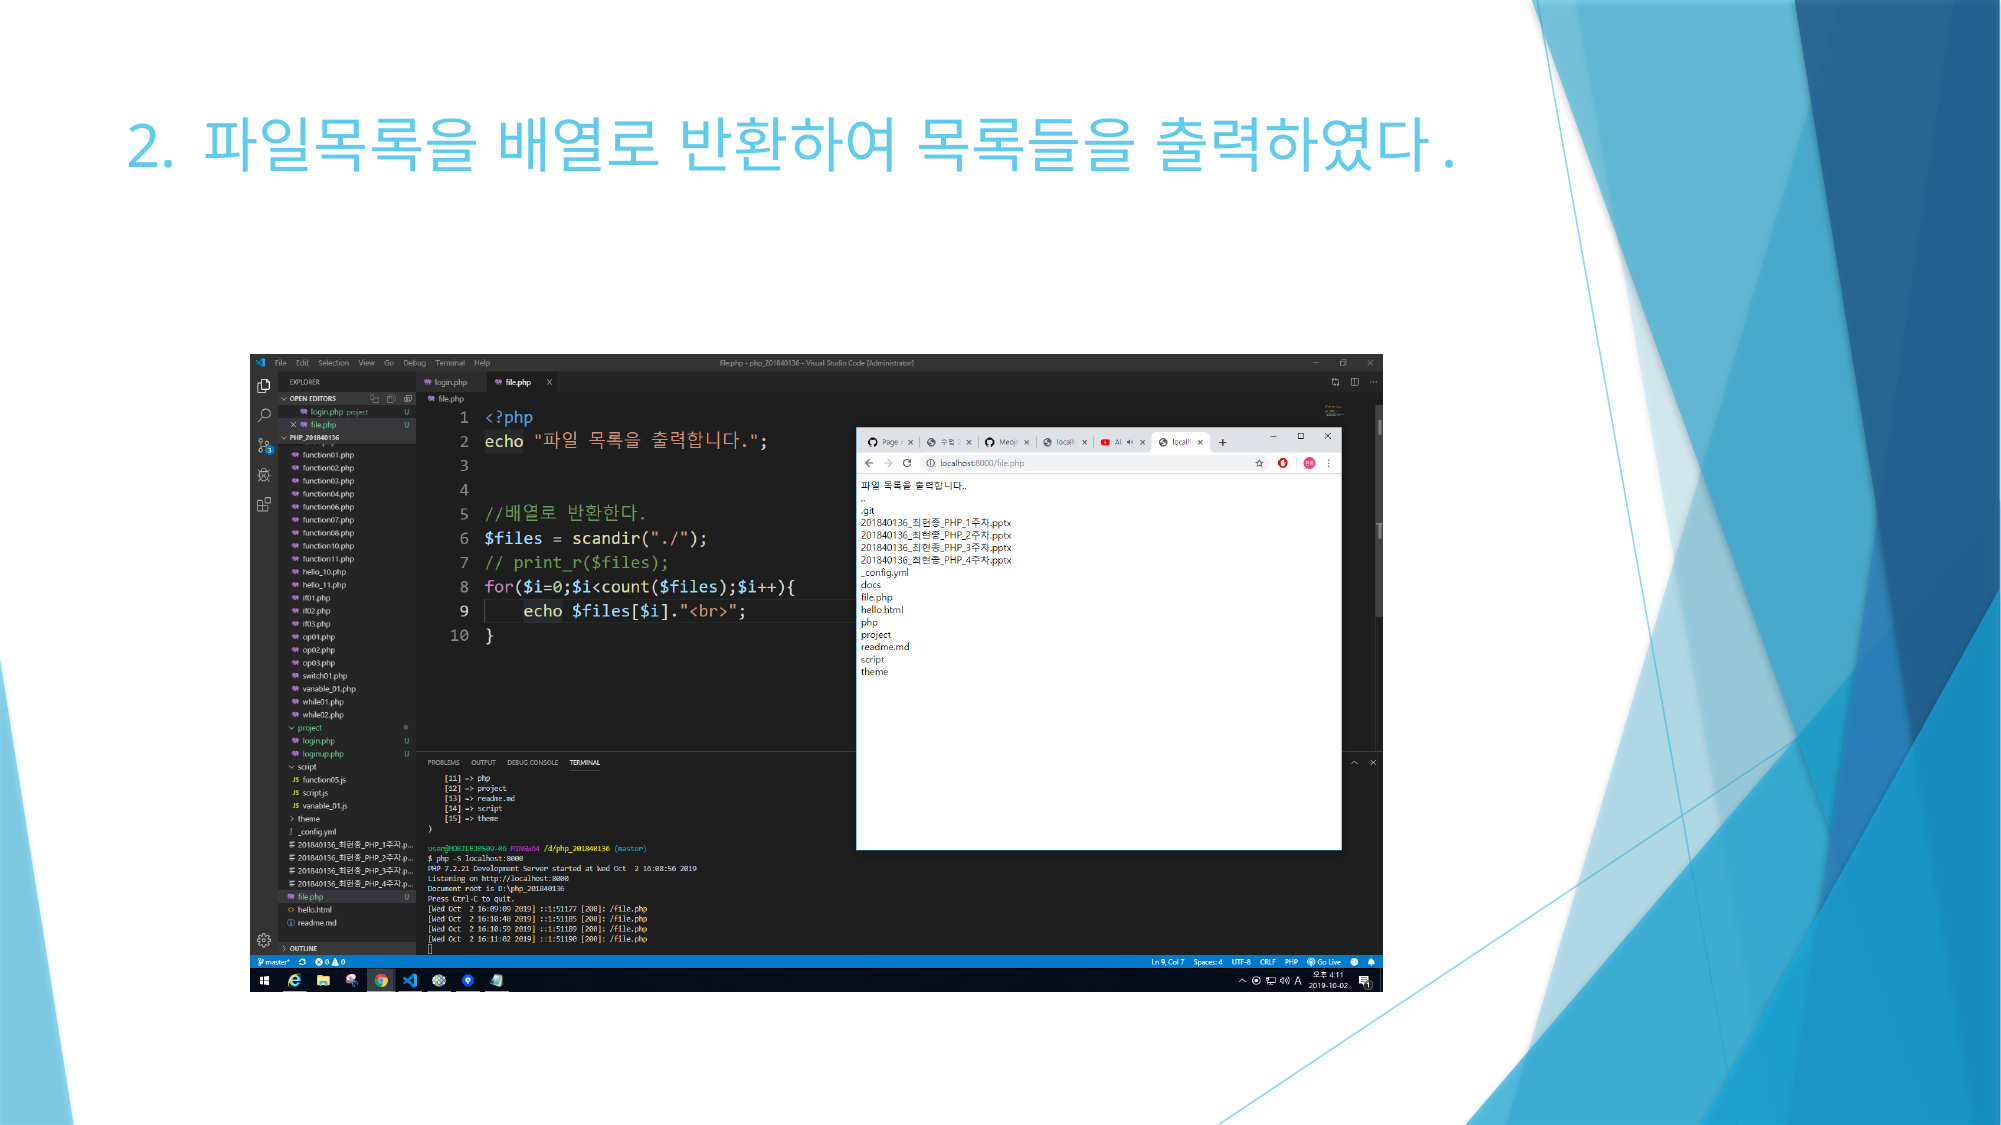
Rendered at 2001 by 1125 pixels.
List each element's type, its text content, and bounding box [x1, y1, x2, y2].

title 2. 파일목록을 배열로 반환하여 목록들을 출력하였다. [111, 99, 1522, 317]
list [249, 353, 1383, 992]
